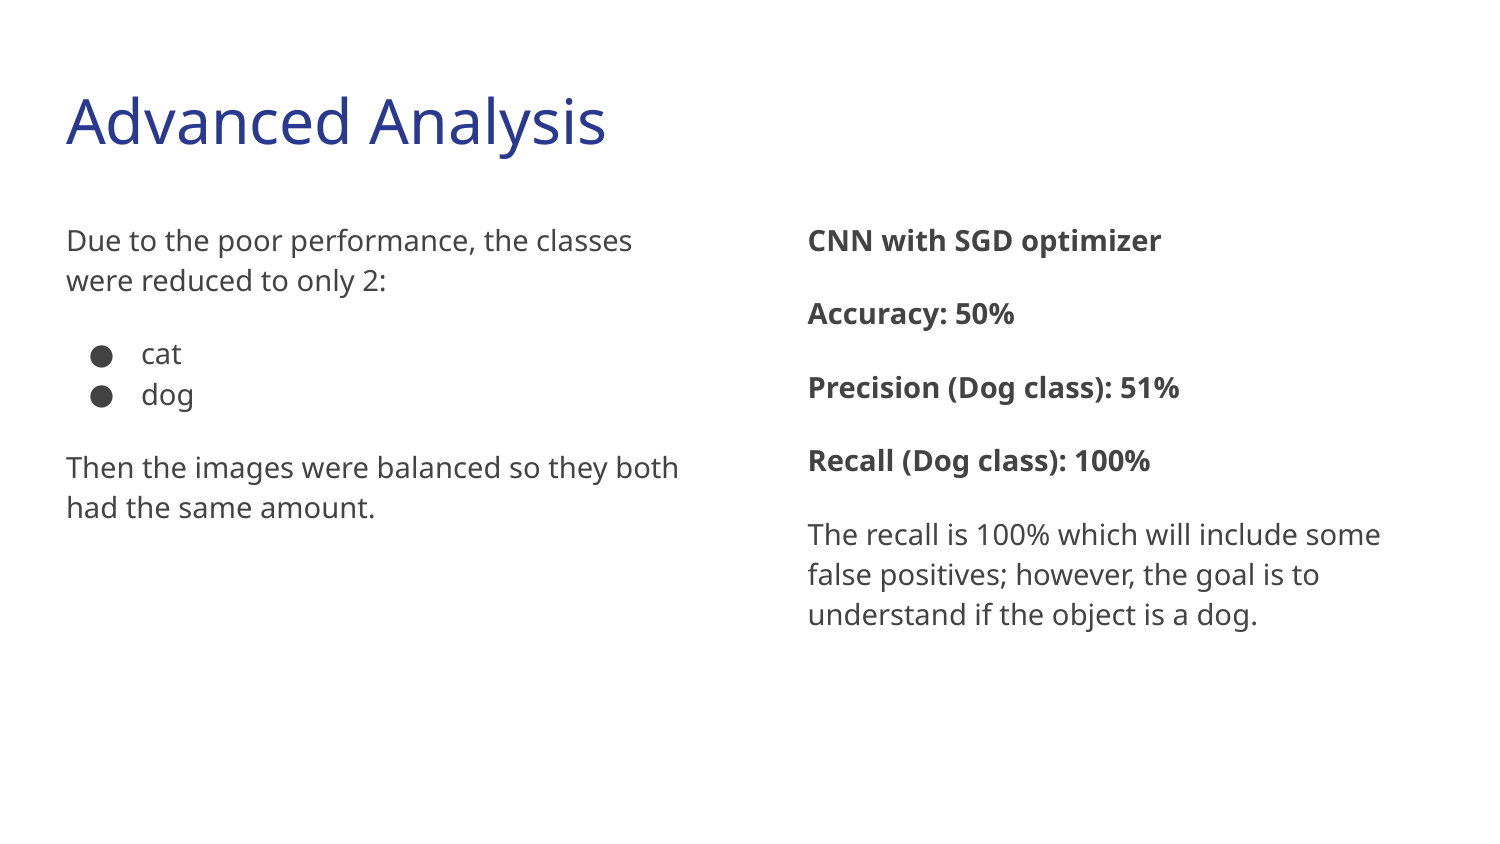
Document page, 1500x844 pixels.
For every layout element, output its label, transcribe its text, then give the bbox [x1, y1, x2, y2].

list CNN with SGD optimizer Accuracy: 50% Precision (Dog class): 51% Recall (Dog class): 100% The recall is 100% which will include some false positives; however, the goal is to understand if the object is a dog. [792, 201, 1449, 750]
list Due to the poor performance, the classes were reduced to only 2: cat dog Then the images were balanced so they both had the same amount. [51, 201, 708, 750]
title Advanced Analysis [51, 67, 1449, 167]
